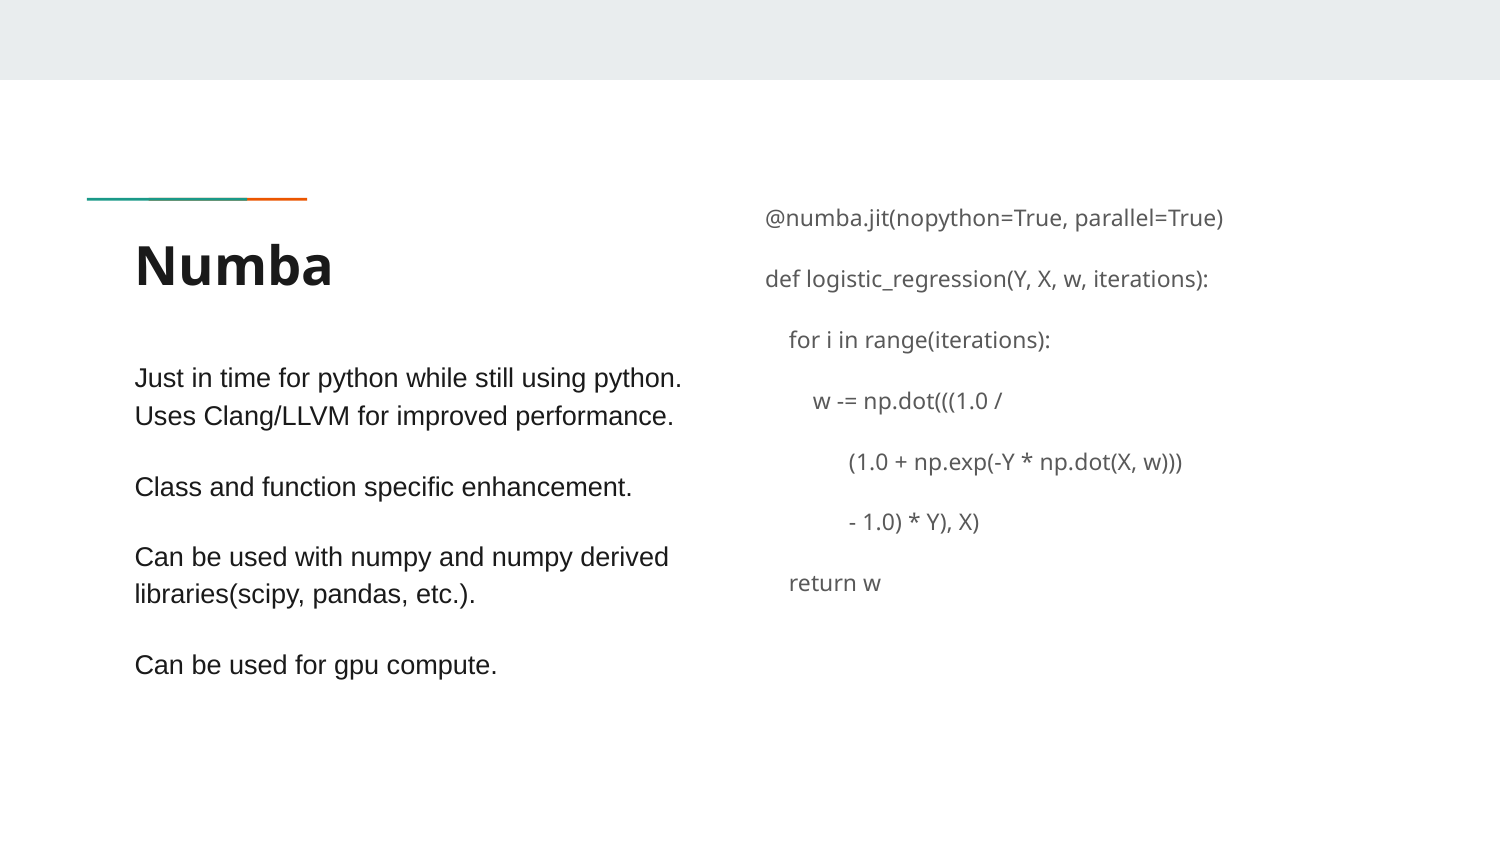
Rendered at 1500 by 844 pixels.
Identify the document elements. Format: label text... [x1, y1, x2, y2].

title Numba [119, 216, 750, 305]
list @numba.jit(nopython=True, parallel=True) def logistic_regression(Y, X, w, iterations): for i in range(iterations): w -= np.dot(((1.0 / (1.0 + np.exp(-Y * np.dot(X, w))) - 1.0) * Y), X) return w [750, 189, 1449, 750]
list Just in time for python while still using python. Uses Clang/LLVM for improved performance. Class and function specific enhancement. Can be used with numpy and numpy derived libraries(scipy, pandas, etc.). Can be used for gpu compute. [119, 341, 739, 712]
